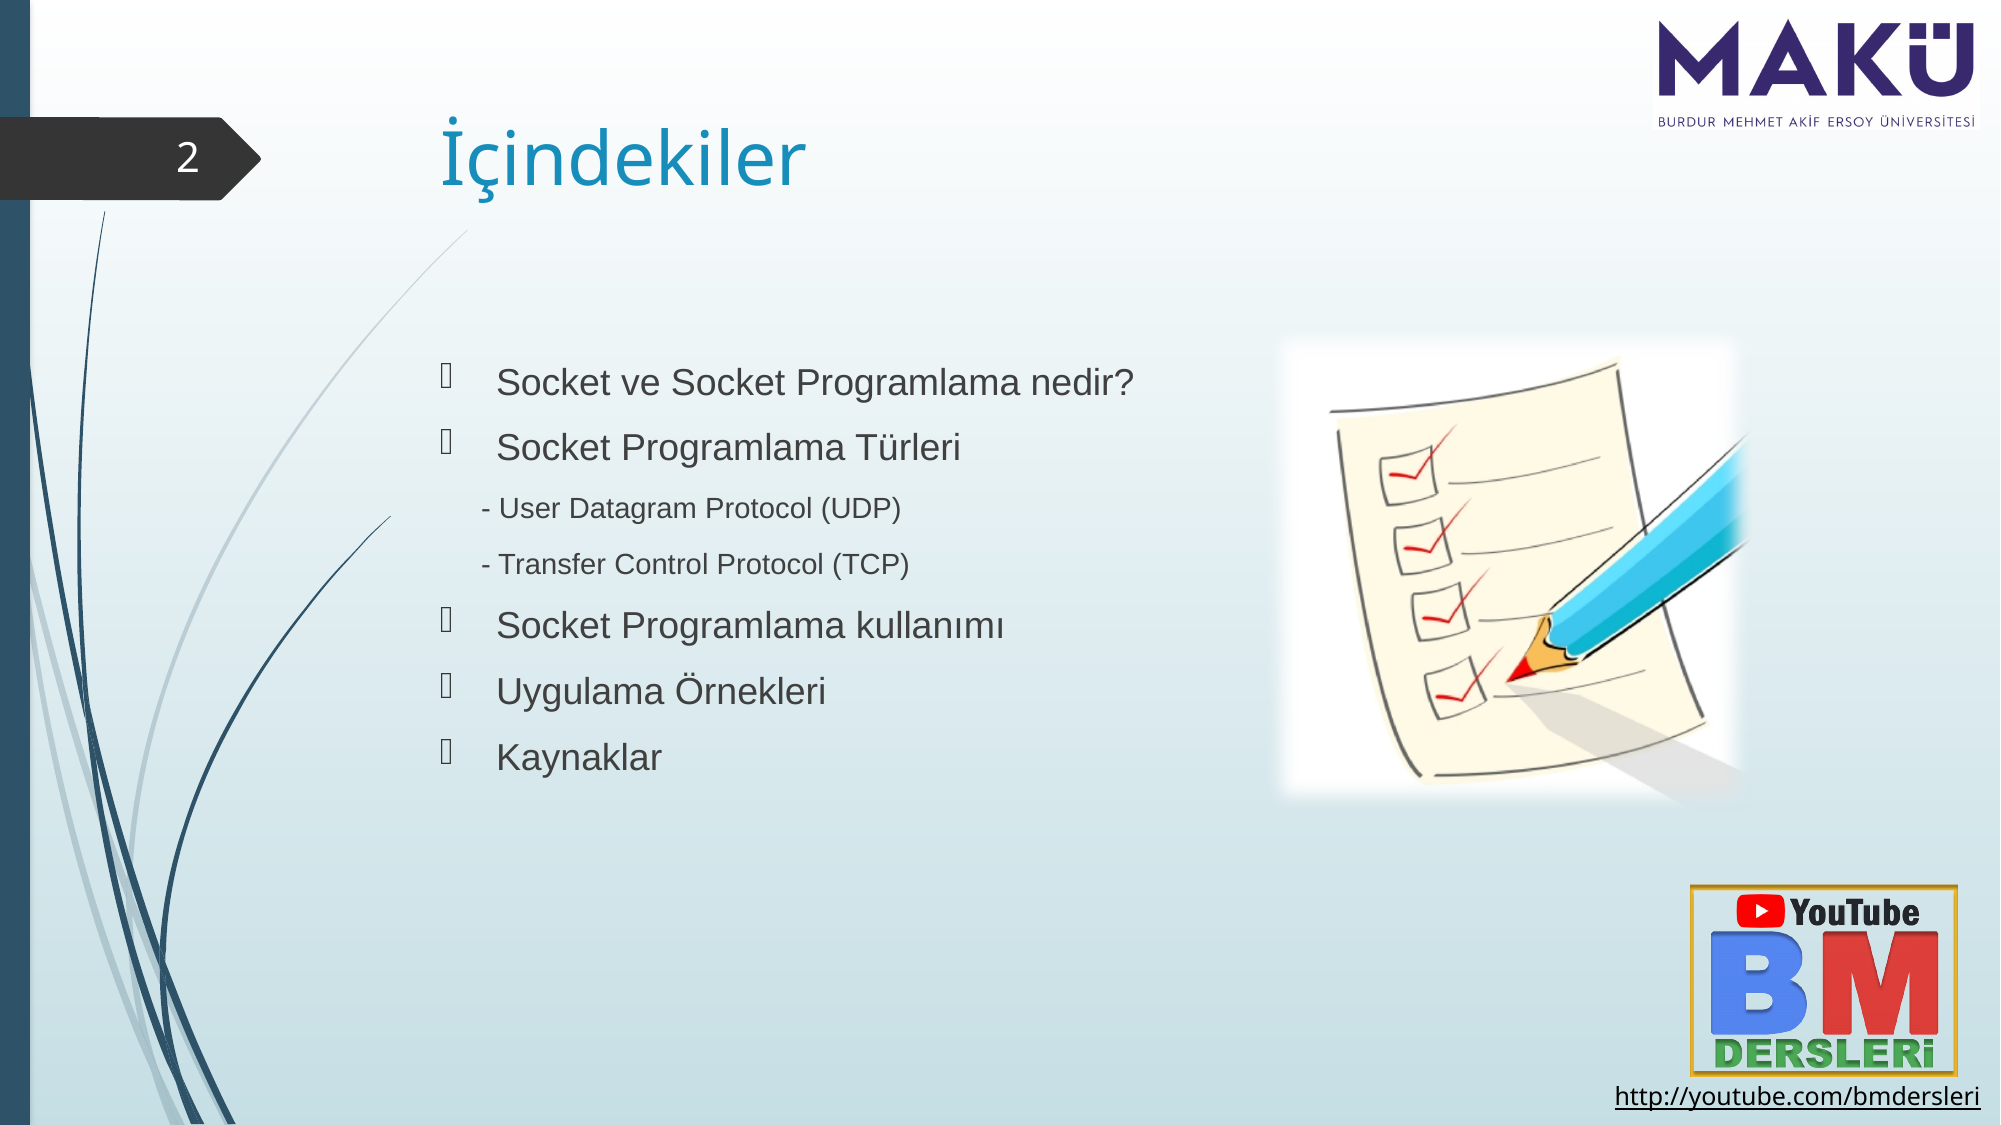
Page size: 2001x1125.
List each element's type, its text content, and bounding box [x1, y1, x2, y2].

picture [1262, 322, 1753, 813]
title İçindekiler [425, 102, 1888, 313]
picture [1677, 845, 1970, 1114]
list Socket ve Socket Programlama nedir? Socket Programlama Türleri - User Datagram Protocol (UDP) - Transfer Control Protocol (TCP) Socket Programlama kullanımı Uygulama Örnekleri Kaynaklar [424, 350, 1888, 970]
text_box http://youtube.com/bmdersleri [1570, 1073, 2000, 1123]
slide_number 2 [87, 129, 216, 190]
picture [1652, 16, 1981, 130]
